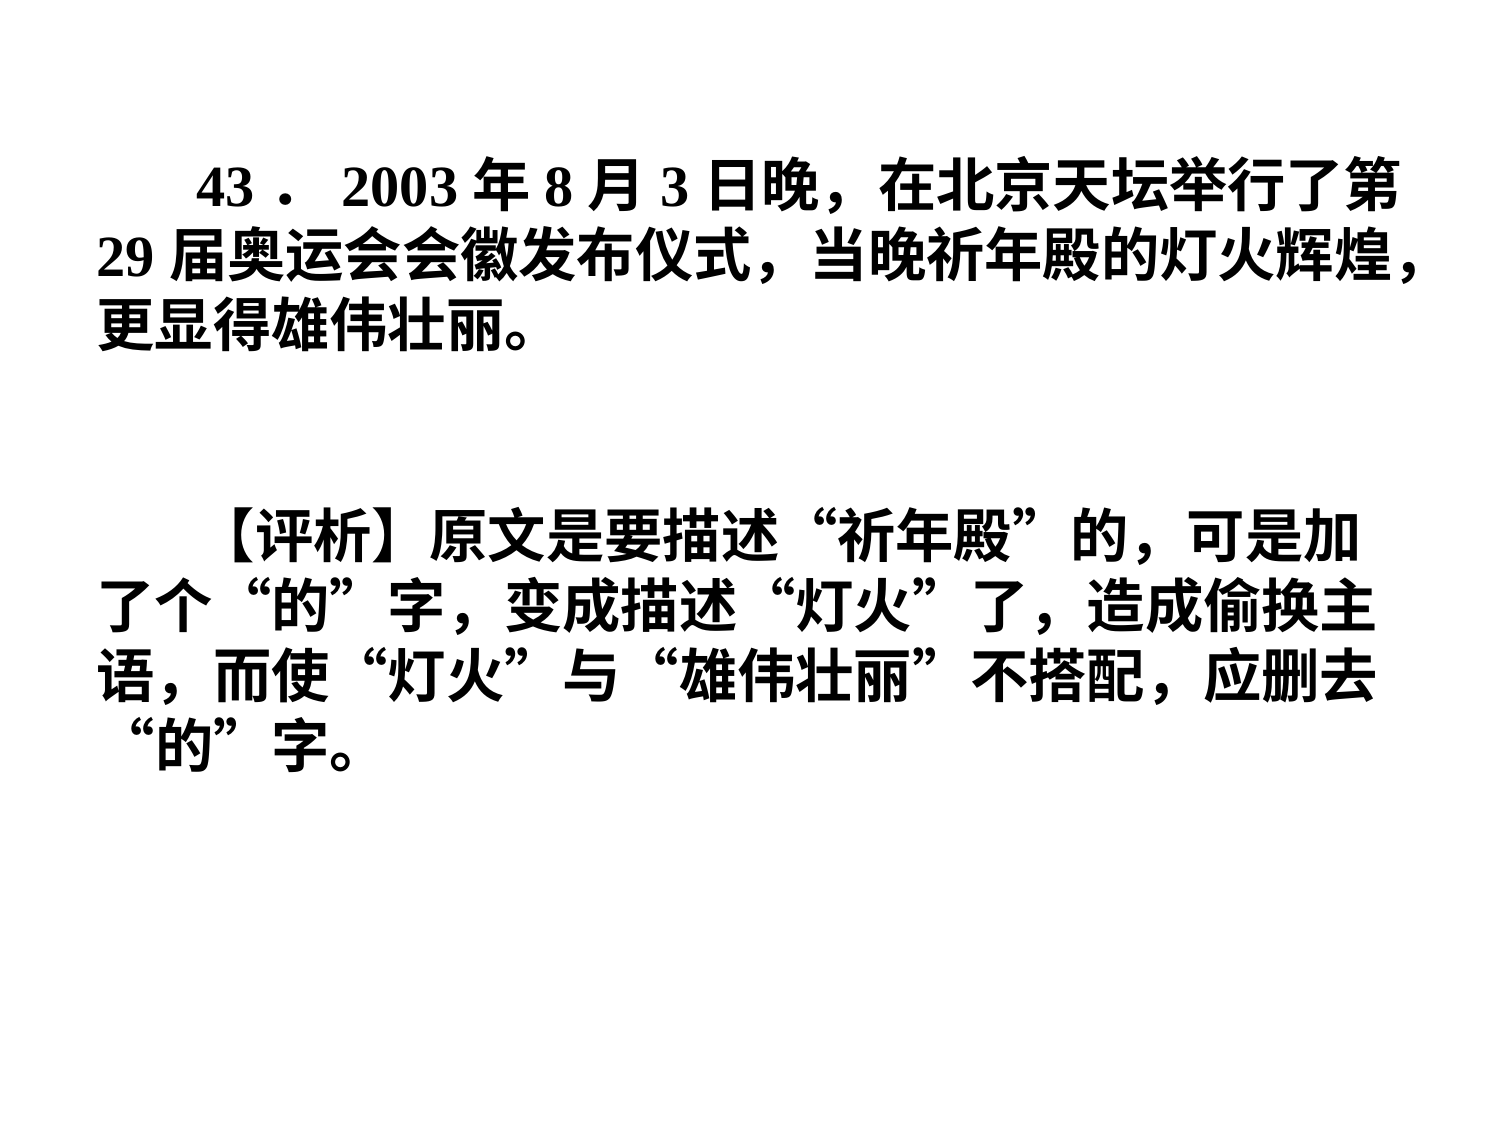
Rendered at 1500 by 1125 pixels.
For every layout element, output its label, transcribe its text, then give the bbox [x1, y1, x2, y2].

text_box 【评析】原文是要描述“祈年殿”的，可是加了个“的”字，变成描述“灯火”了，造成偷换主语，而使“灯火”与“雄伟壮丽”不搭配，应删去“的”字。 [81, 492, 1418, 787]
text_box 43．2003年8月3日晚，在北京天坛举行了第29届奥运会会徽发布仪式，当晚祈年殿的灯火辉煌，更显得雄伟壮丽。 [81, 140, 1418, 366]
